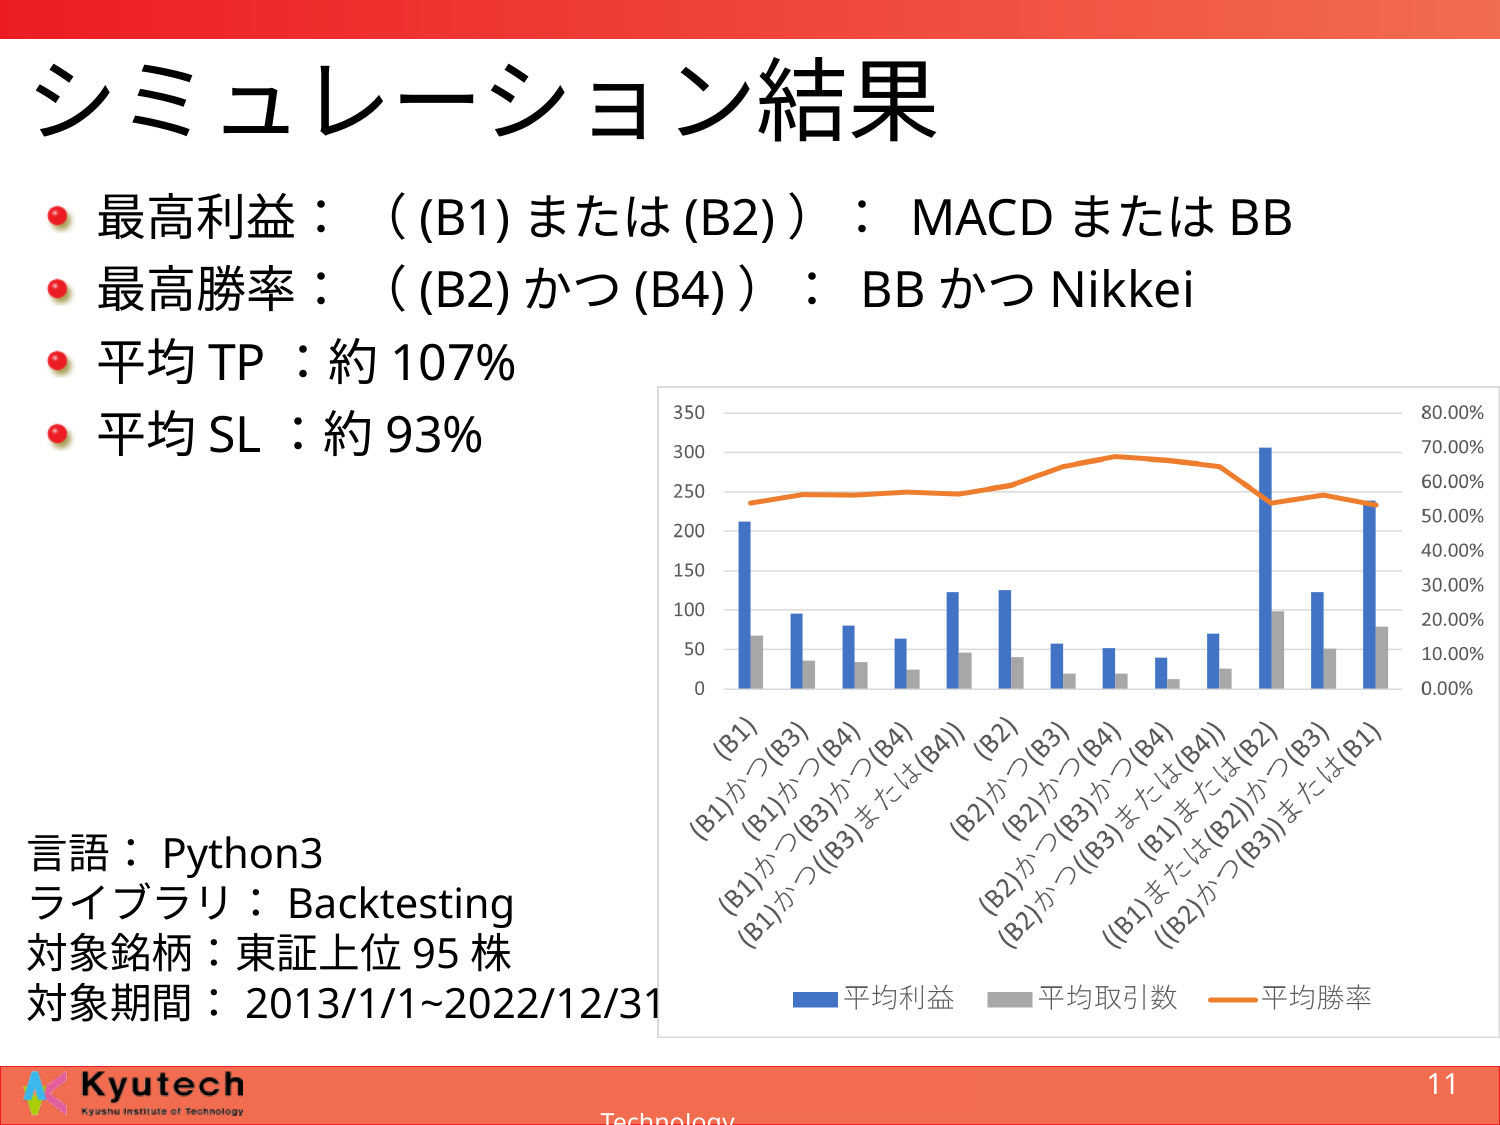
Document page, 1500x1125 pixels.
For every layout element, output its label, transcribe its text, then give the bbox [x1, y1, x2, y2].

title シミュレーション結果 [11, 39, 990, 161]
text_box 言語：Python3 ライブラリ：Backtesting 対象銘柄：東証上位95株 対象期間：2013/1/1~2022/12/31 [11, 769, 652, 1035]
picture [39, 342, 76, 378]
picture [657, 385, 1500, 1038]
picture [39, 270, 76, 306]
list 最高利益： （(B1)または(B2)）： MACDまたはBB 最高勝率： （(B2)かつ(B4)）： BBかつNikkei 平均TP：約107% 平均SL：約93% [24, 175, 1476, 769]
picture [23, 1071, 243, 1116]
slide_number 11 [1162, 1046, 1476, 1113]
picture [39, 197, 76, 233]
picture [39, 415, 76, 451]
